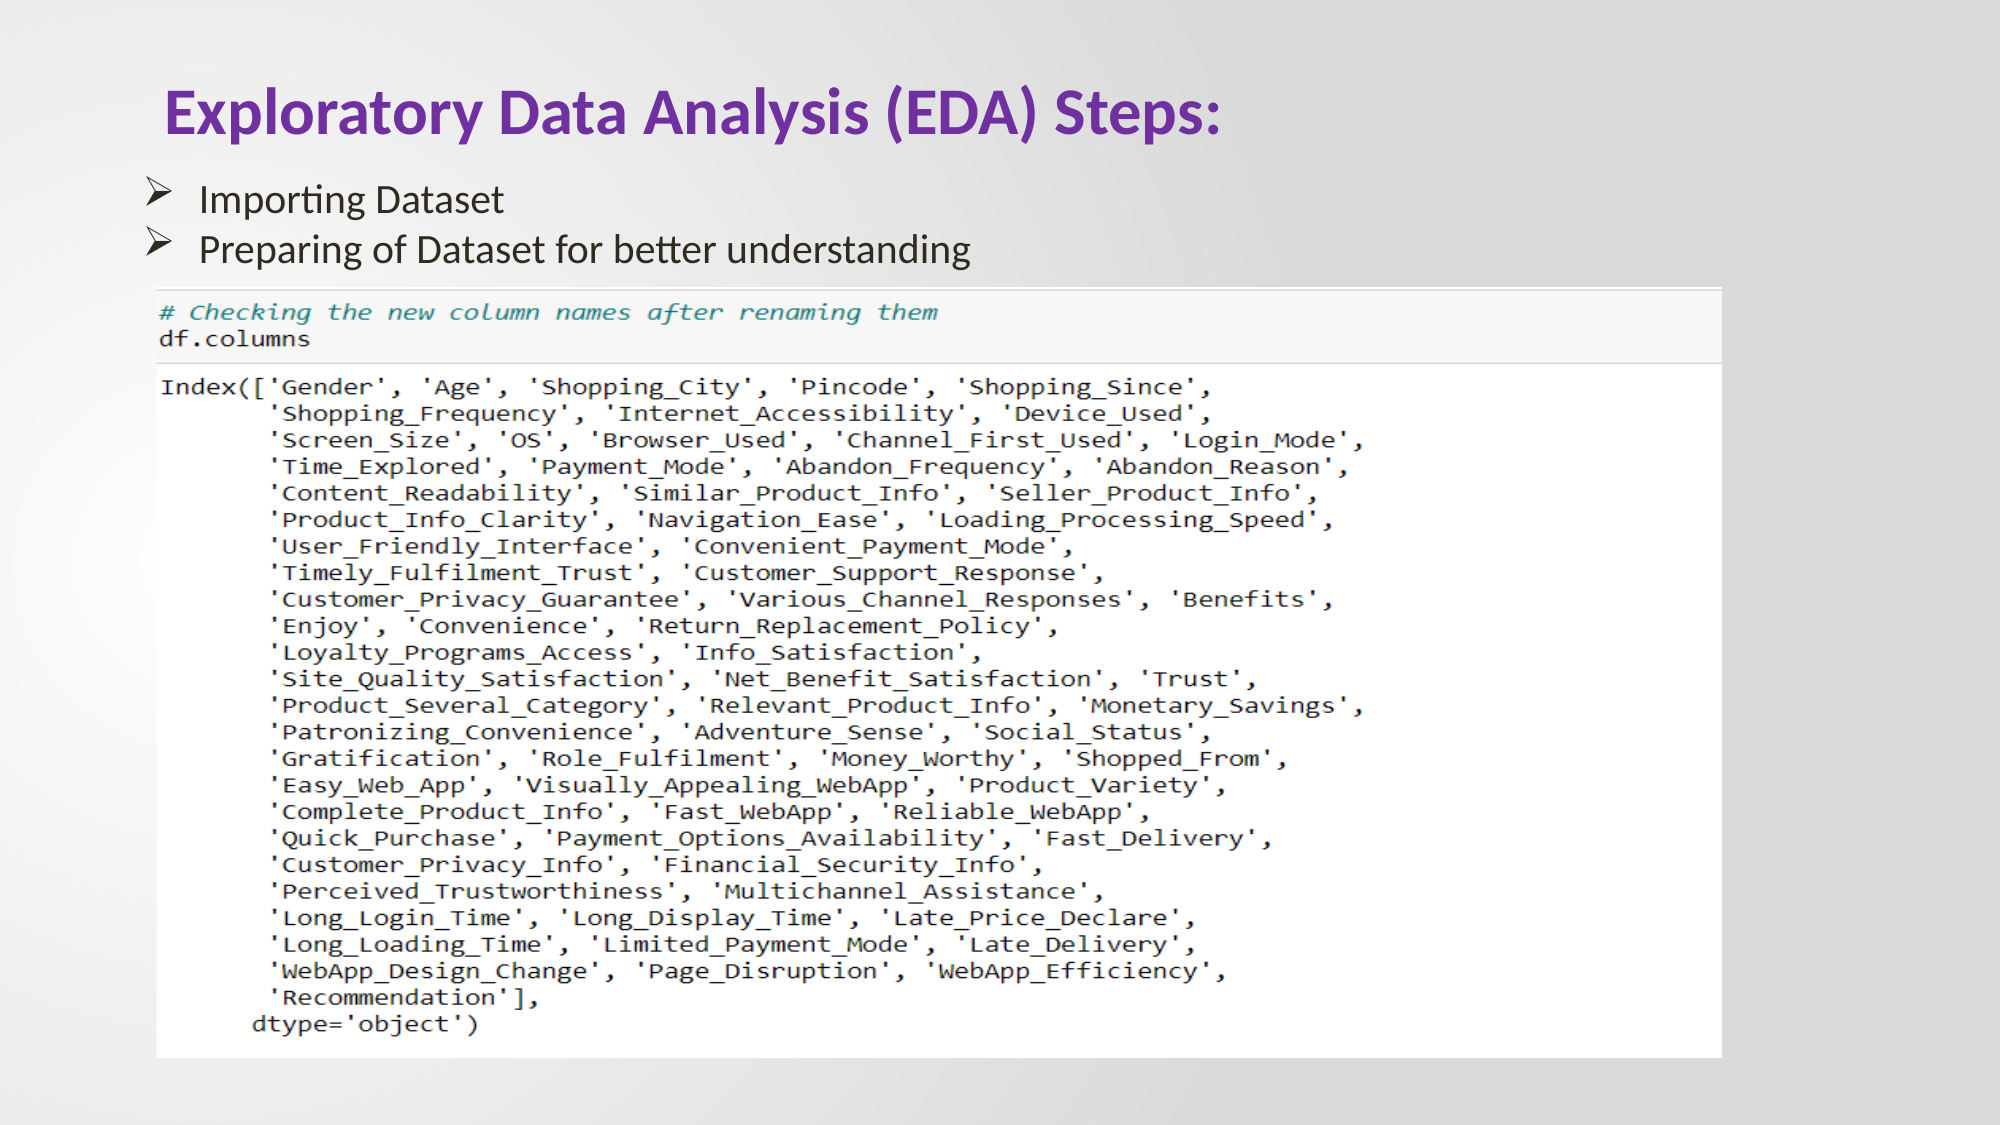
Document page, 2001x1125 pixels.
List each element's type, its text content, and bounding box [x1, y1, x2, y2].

picture [156, 287, 1723, 1059]
text_box Importing Dataset Preparing of Dataset for better understanding [127, 164, 1887, 380]
text_box Exploratory Data Analysis (EDA) Steps: [82, 60, 1306, 155]
